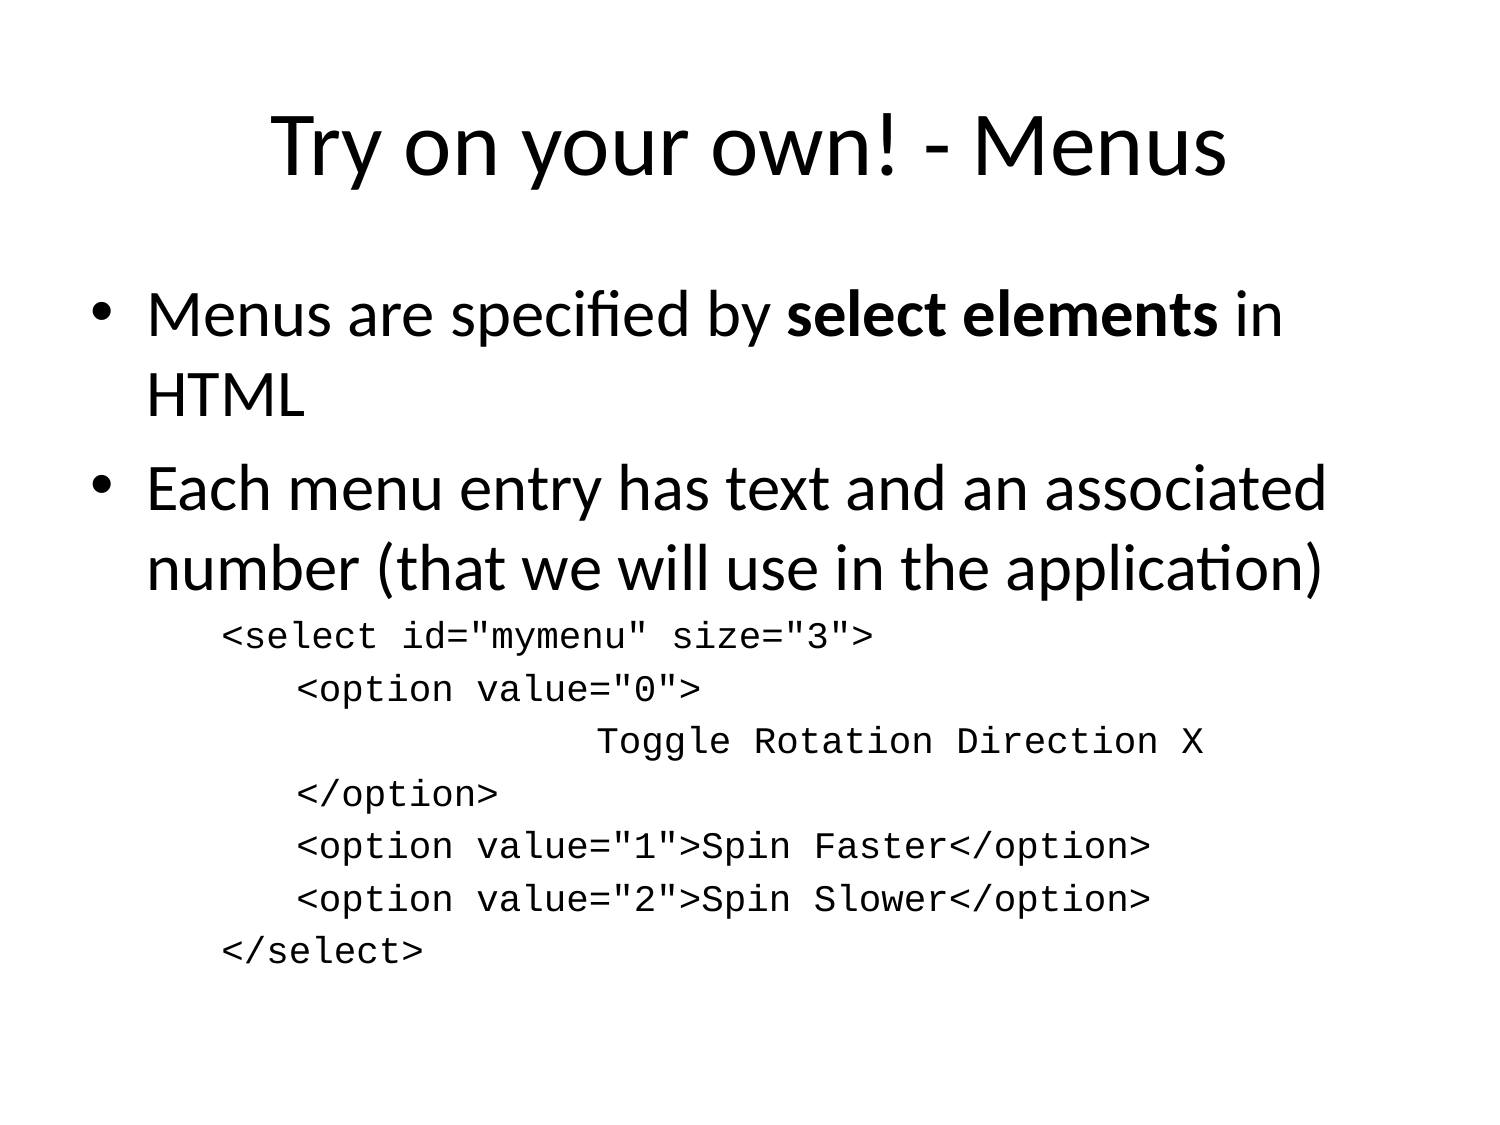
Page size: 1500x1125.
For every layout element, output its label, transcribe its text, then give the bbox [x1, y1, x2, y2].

list Menus are specified by select elements in HTML Each menu entry has text and an associated number (that we will use in the application) <select id="mymenu" size="3"> <option value="0"> Toggle Rotation Direction X </option> <option value="1">Spin Faster</option> <option value="2">Spin Slower</option> </select> [75, 262, 1425, 1005]
title Try on your own! - Menus [75, 45, 1425, 233]
